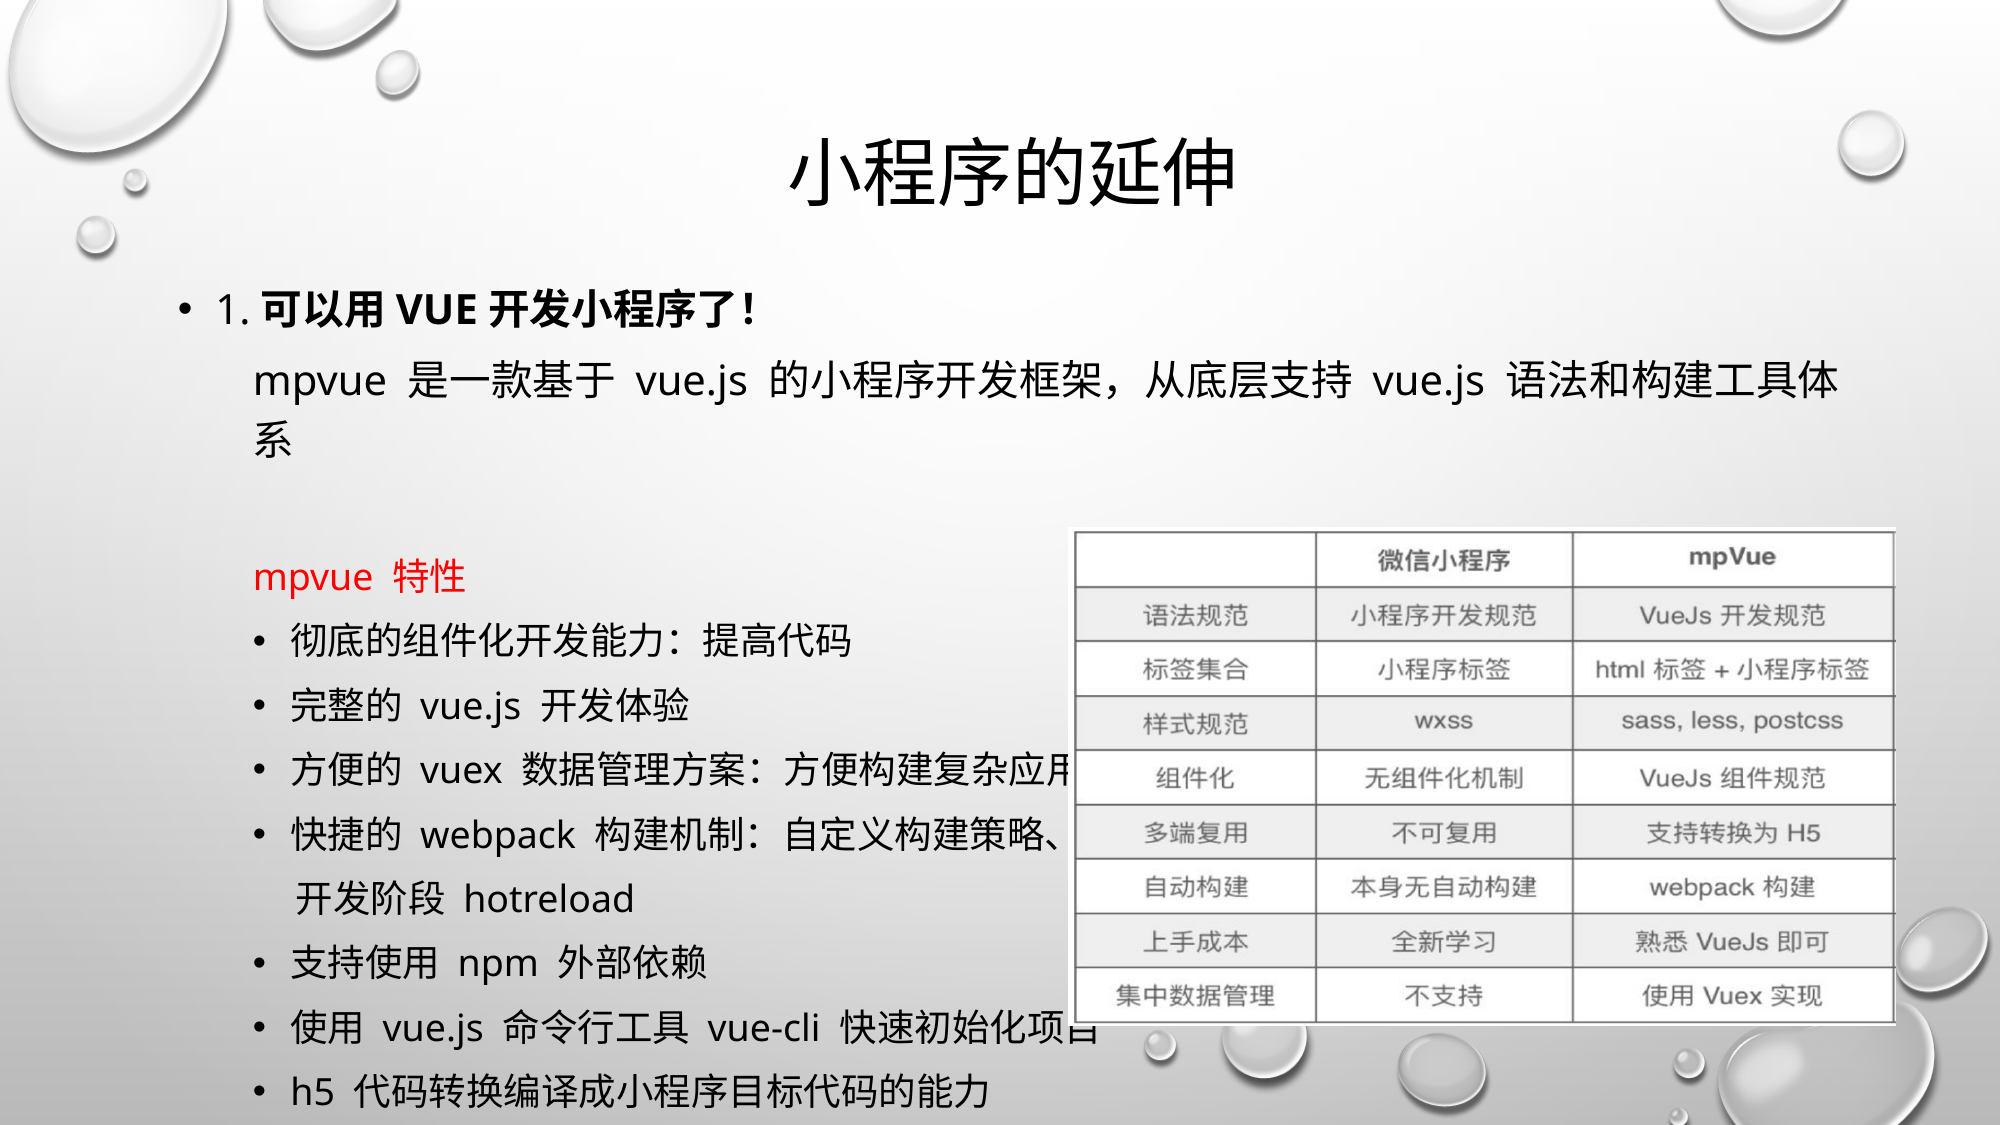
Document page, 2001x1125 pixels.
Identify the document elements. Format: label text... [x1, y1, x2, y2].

title 小程序的延伸 [162, 45, 1863, 265]
picture [0, 0, 2000, 1125]
list 1.可以用vue开发小程序了！ mpvue 是一款基于 vue.js 的小程序开发框架，从底层支持 vue.js 语法和构建工具体系 mpvue 特性 彻底的组件化开发能力：提高代码 完整的 vue.js 开发体验 方便的 vuex 数据管理方案：方便构建复杂应用 快捷的 webpack 构建机制：自定义构建策略、 开发阶段 hotreload 支持使用 npm 外部依赖 使用 vue.js 命令行工具 vue-cli 快速初始化项目 h5 代码转换编译成小程序目标代码的能力 [162, 265, 1863, 1064]
